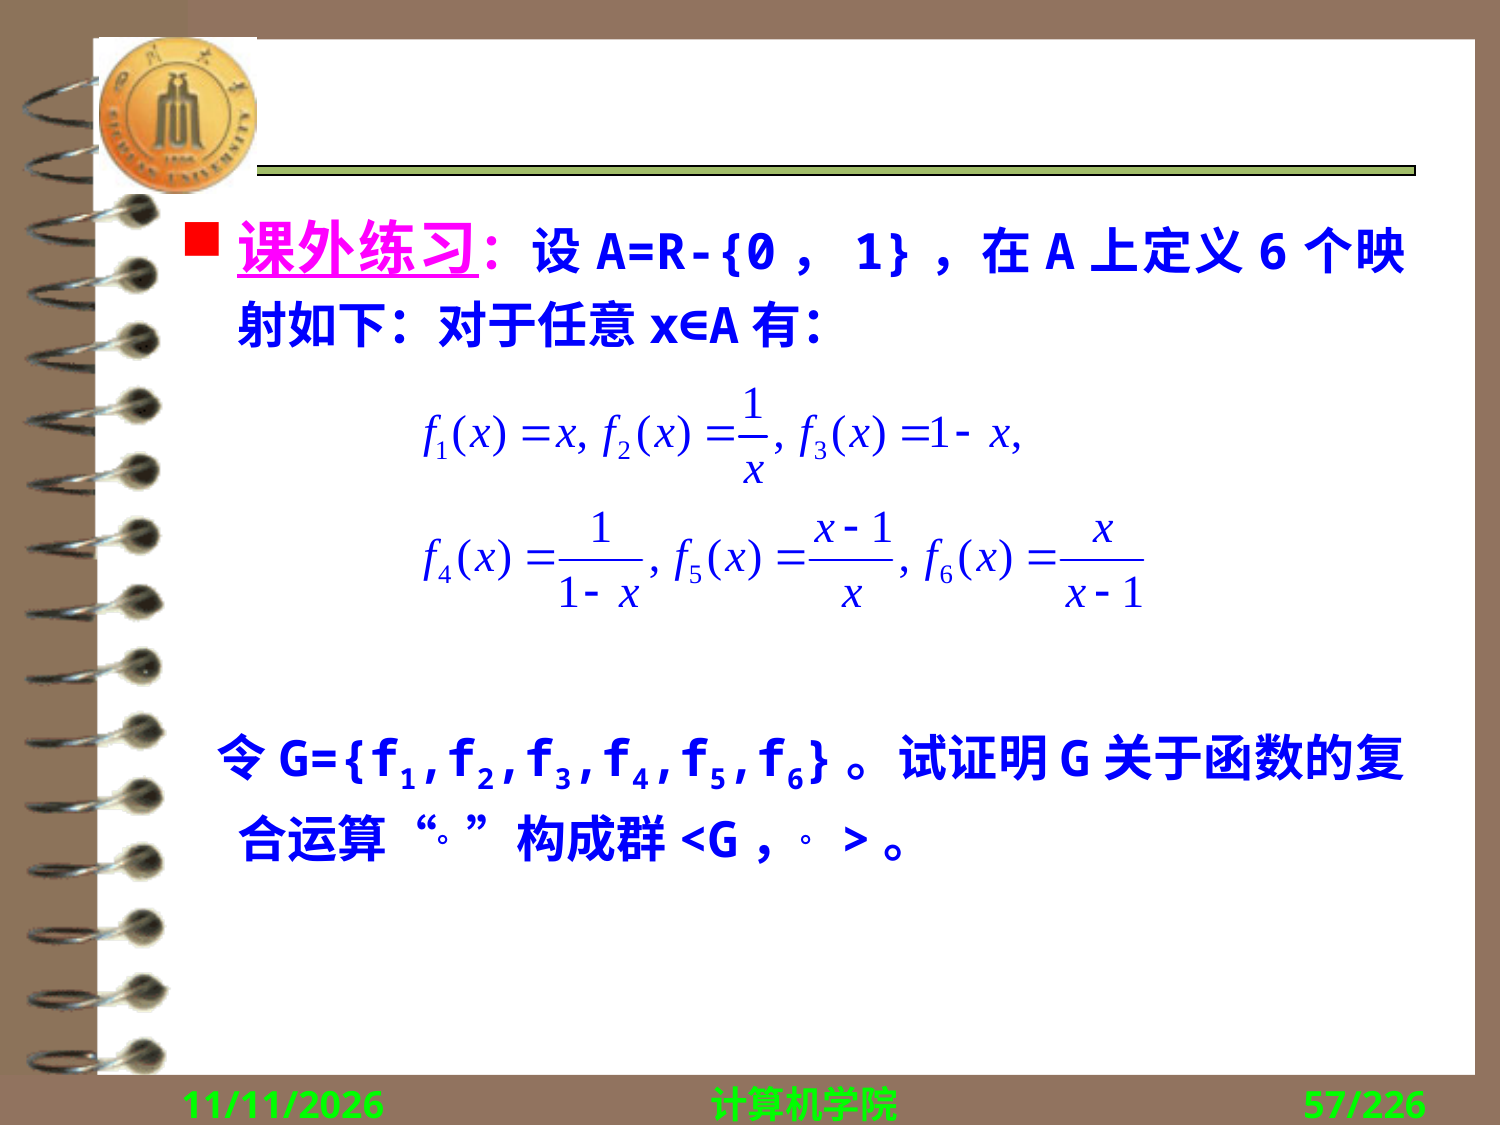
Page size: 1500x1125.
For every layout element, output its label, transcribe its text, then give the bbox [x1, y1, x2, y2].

list 课外练习：设A=R-{0，1}，在A上定义6个映射如下：对于任意x∈A有： 令G={f1,f2,f3,f4,f5,f6}。试证明G关于函数的复合运算“。”构成群<G，。>。 [174, 191, 1412, 863]
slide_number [166, 1073, 479, 1100]
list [407, 373, 1152, 619]
slide_number 57/226 [1128, 1073, 1442, 1100]
picture [0, 0, 257, 1075]
footer 计算机学院 [479, 1073, 1128, 1100]
